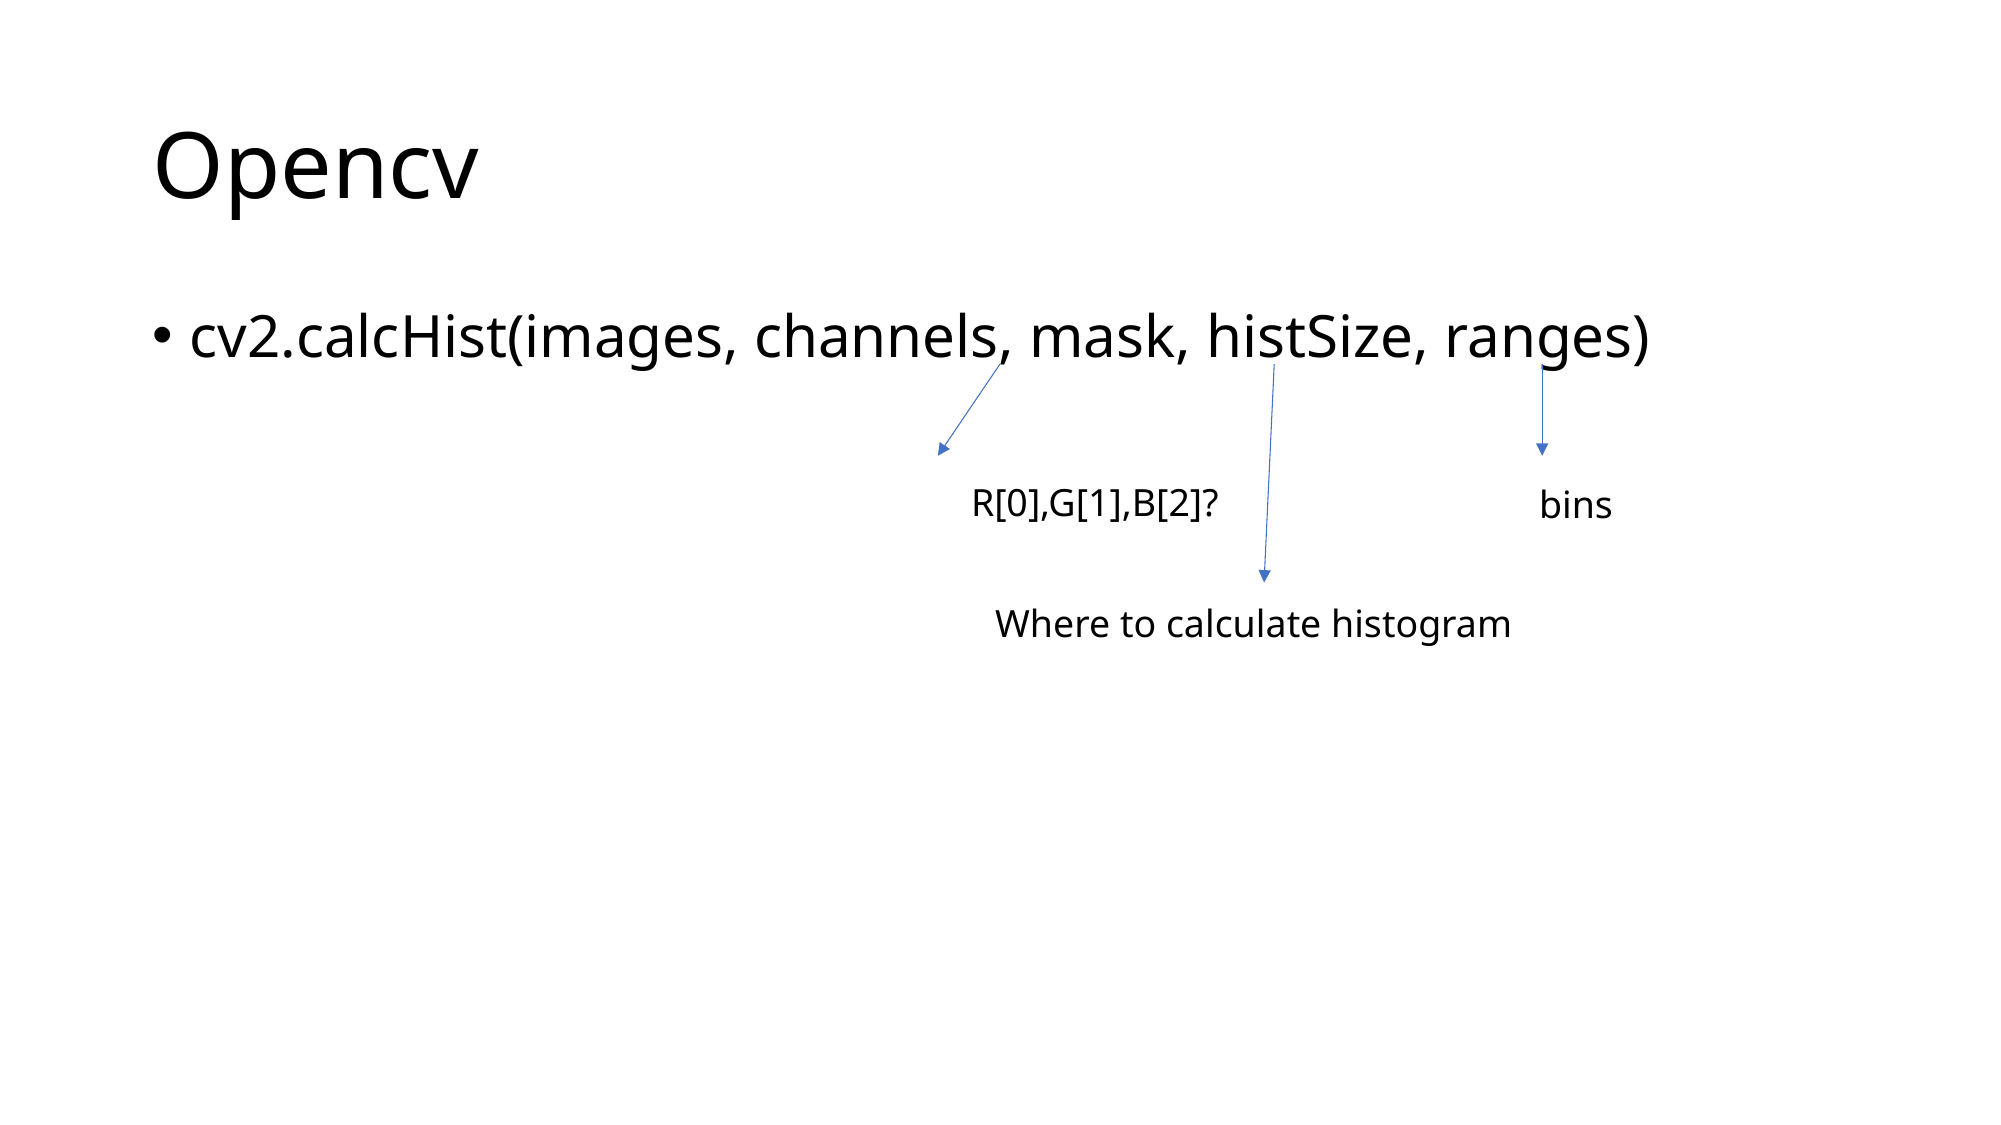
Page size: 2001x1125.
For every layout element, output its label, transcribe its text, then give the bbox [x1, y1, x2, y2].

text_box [1264, 364, 1275, 583]
list cv2.calcHist(images, channels, mask, histSize, ranges) [137, 299, 1863, 1014]
title Opencv [137, 59, 1863, 278]
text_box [937, 363, 1000, 456]
text_box bins [1524, 473, 1628, 533]
text_box Where to calculate histogram [980, 592, 1528, 653]
text_box R[0],G[1],B[2]? [956, 471, 1234, 532]
